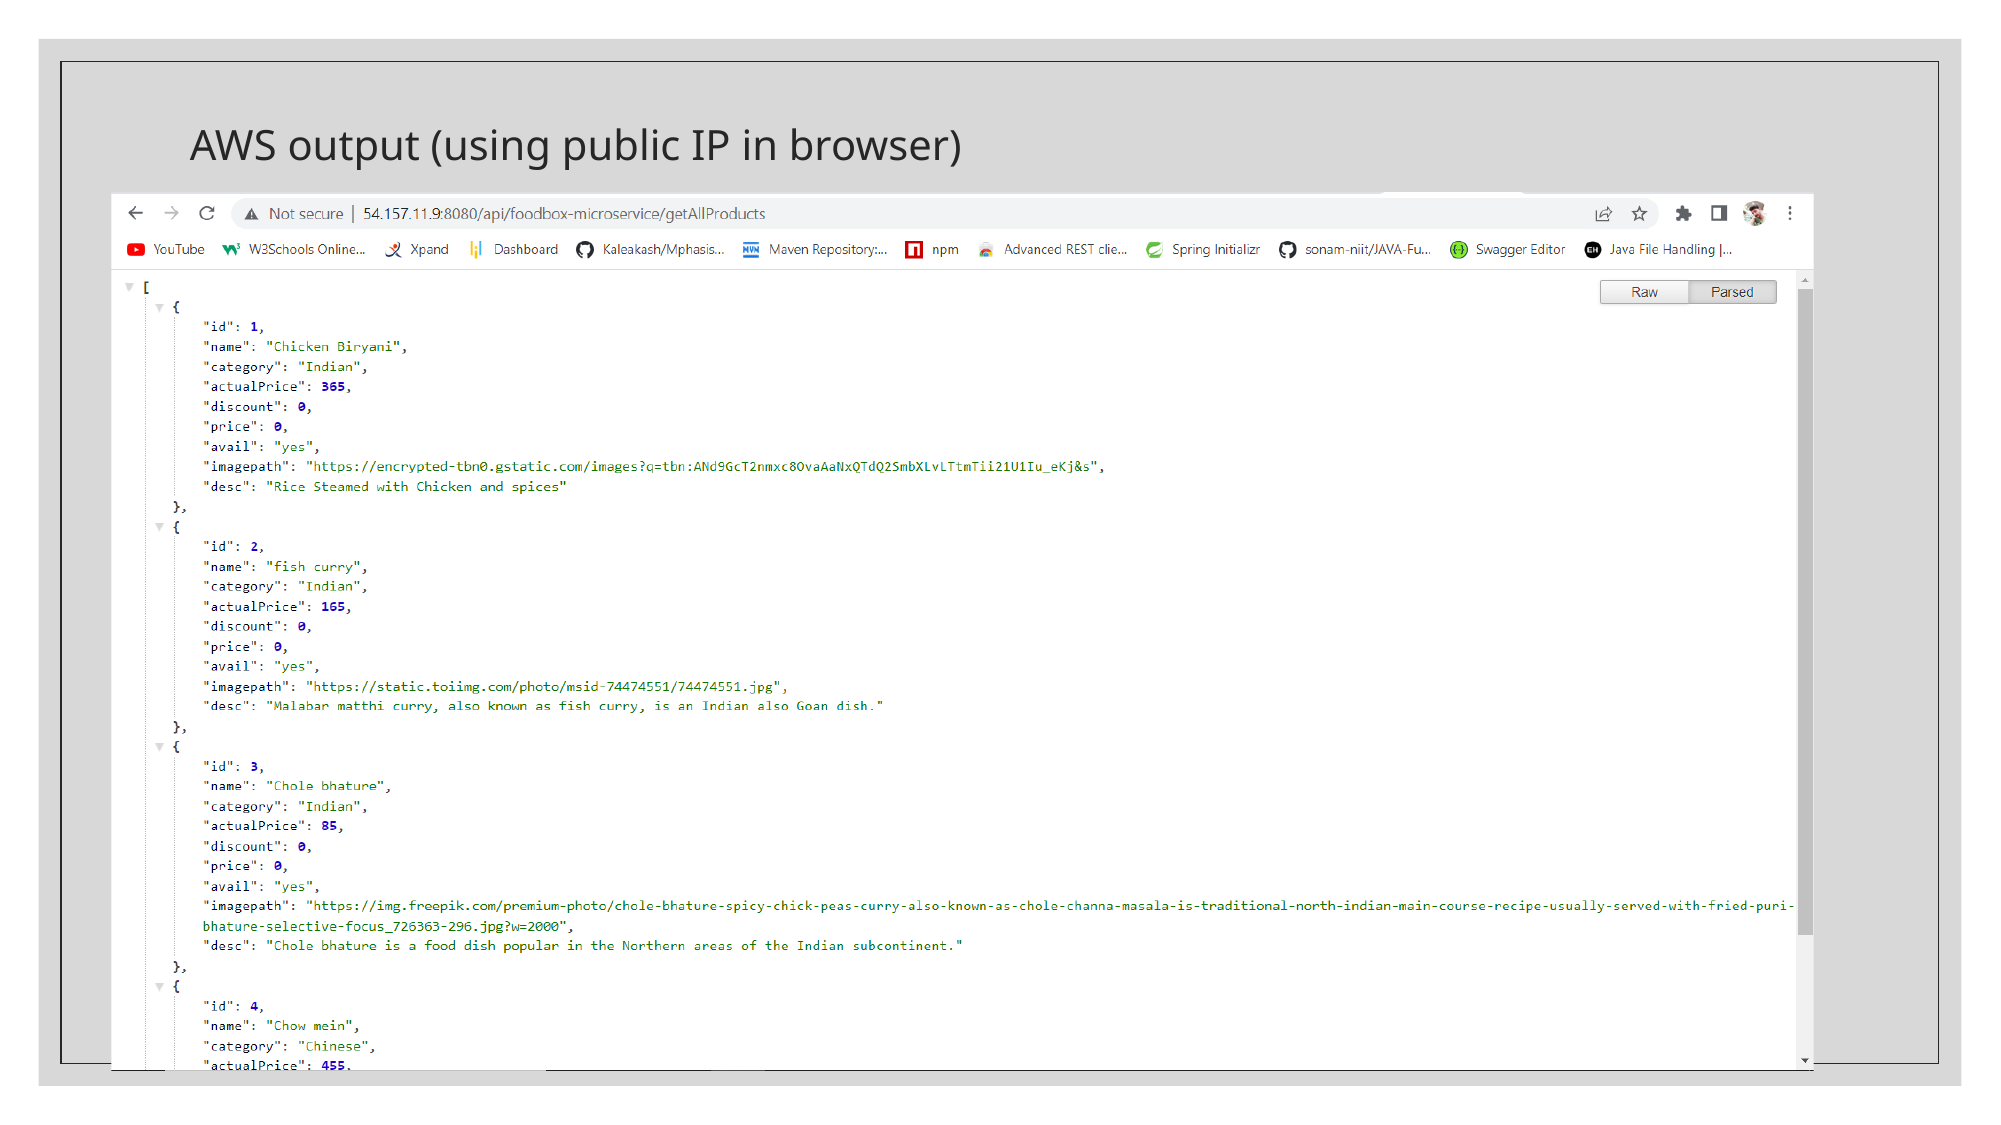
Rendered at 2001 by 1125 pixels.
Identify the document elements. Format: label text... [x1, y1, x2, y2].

picture [111, 192, 1814, 1071]
title AWS output (using public IP in browser) [174, 105, 1825, 189]
